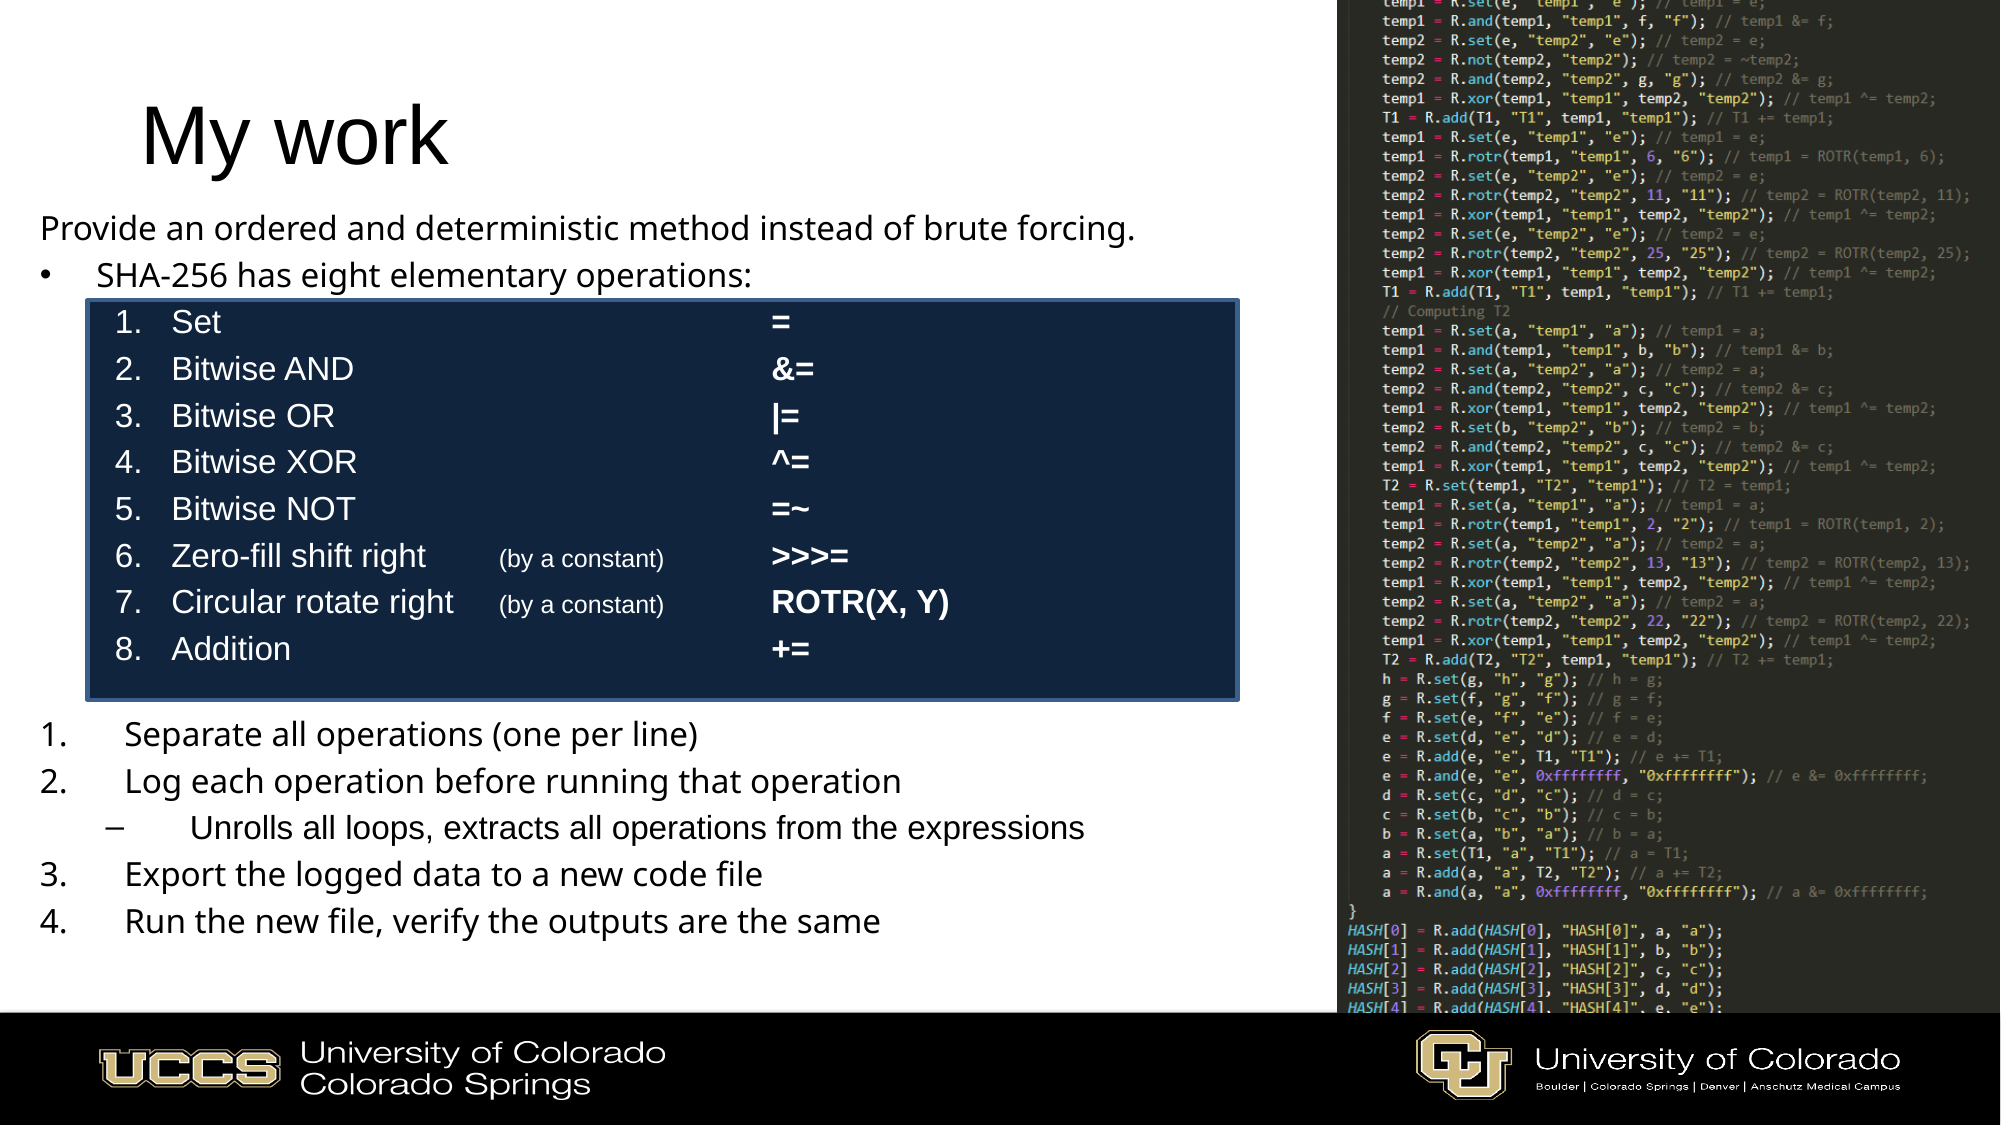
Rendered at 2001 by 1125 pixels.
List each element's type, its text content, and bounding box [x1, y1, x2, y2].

picture [99, 1041, 665, 1100]
picture [1416, 1030, 1900, 1100]
title My work [125, 37, 1275, 200]
list Provide an ordered and deterministic method instead of brute forcing. SHA-256 has eight elementary operations: Set = Bitwise AND &= Bitwise OR |= Bitwise XOR ^= Bitwise NOT =~ Zero-fill shift right (by a constant) >>>= Circular rotate right (by a constant) ROTR(X, Y) Addition += Separate all operations (one per line) Log each operation before running that operation Unrolls all loops, extracts all operations from the expressions Export the logged data to a new code file Run the new file, verify the outputs are the same [24, 200, 1332, 982]
picture [1337, 0, 2000, 1013]
